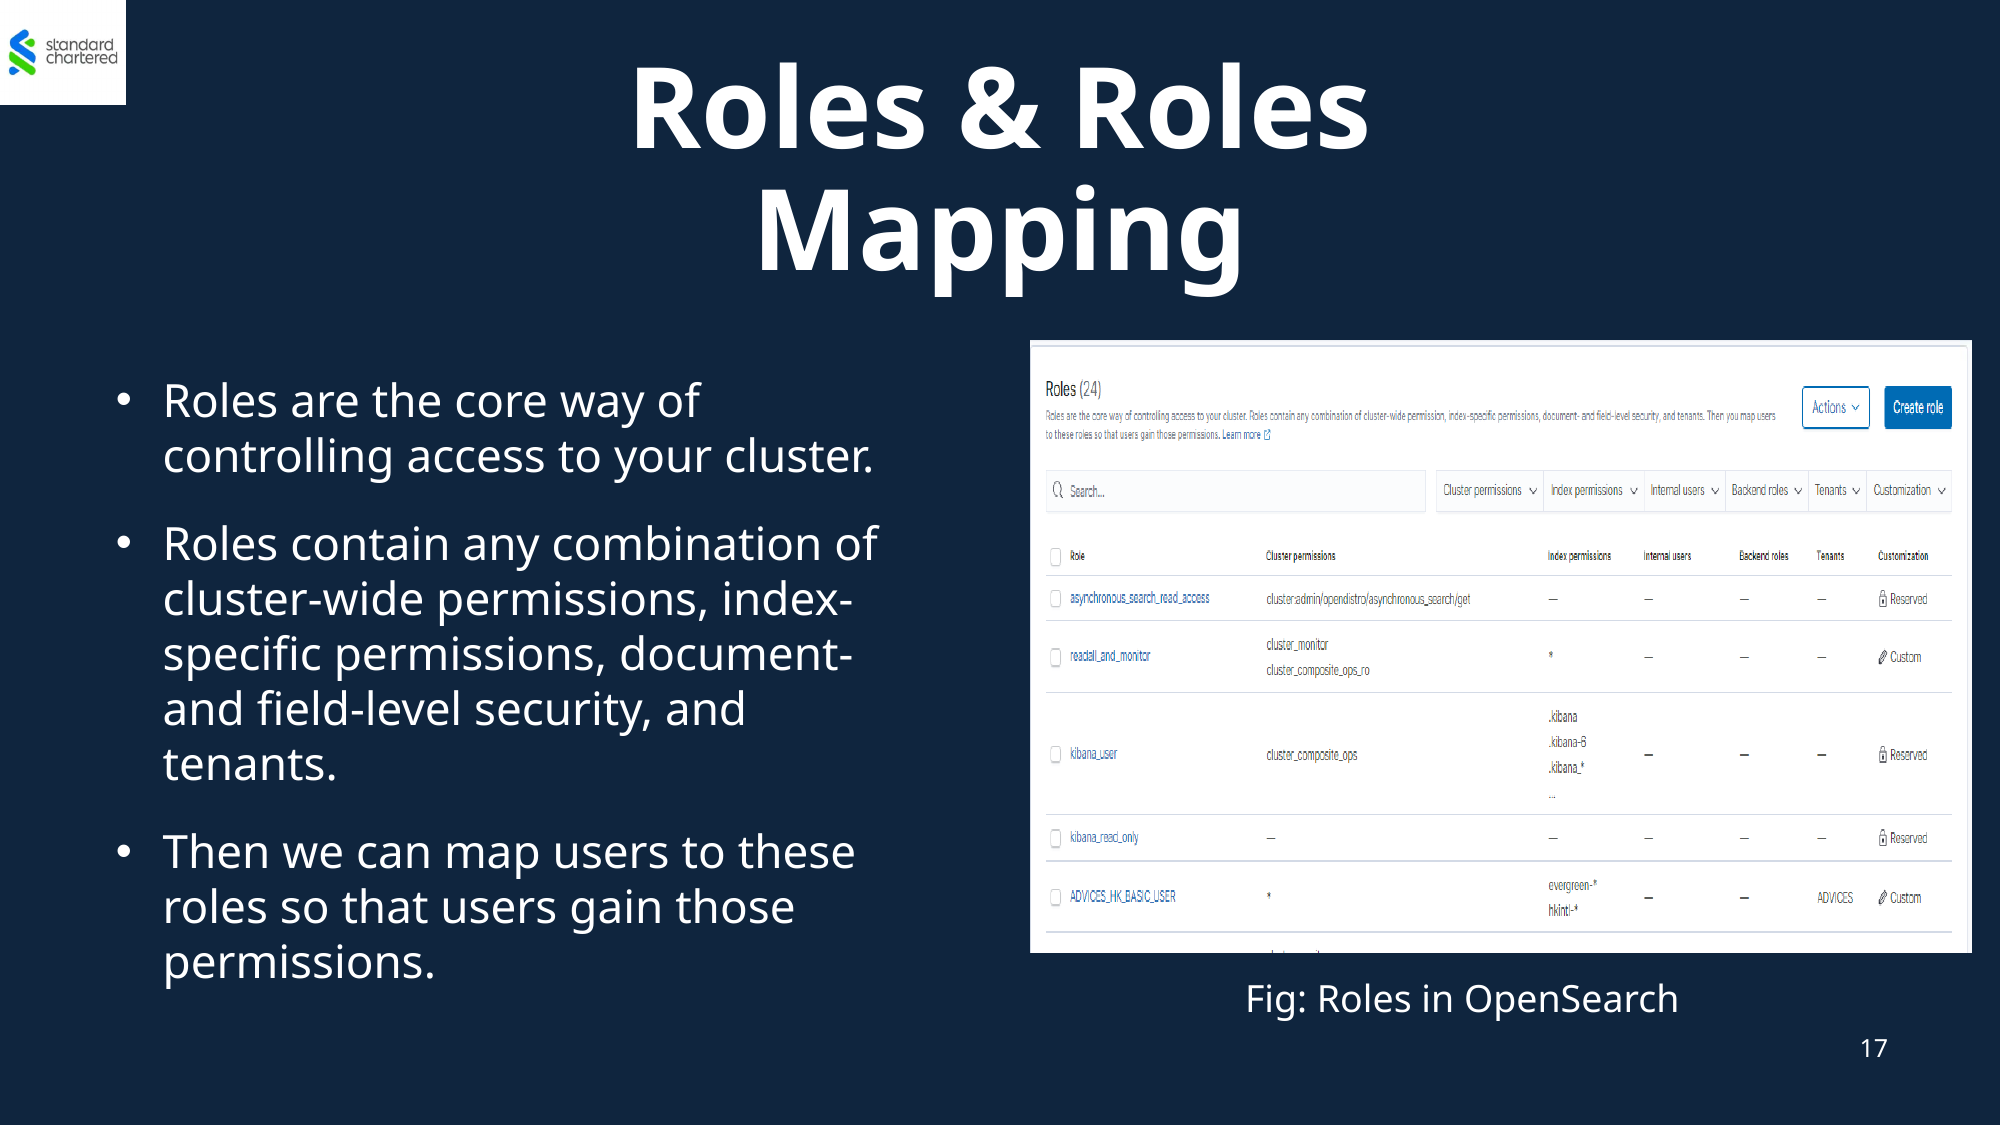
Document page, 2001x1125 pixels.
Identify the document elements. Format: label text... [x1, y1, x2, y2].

picture [1030, 340, 1972, 953]
picture [0, 0, 126, 105]
title Roles & Roles Mapping [438, 64, 1562, 282]
text_box 17 [1836, 1019, 1912, 1080]
text_box Fig: Roles in OpenSearch [1230, 967, 1695, 1028]
list Roles are the core way of controlling access to your cluster. Roles contain any combination of cluster-wide permissions, index-specific permissions, document- and field-level security, and tenants. Then we can map users to these roles so that users gain those permissions. [100, 363, 946, 999]
